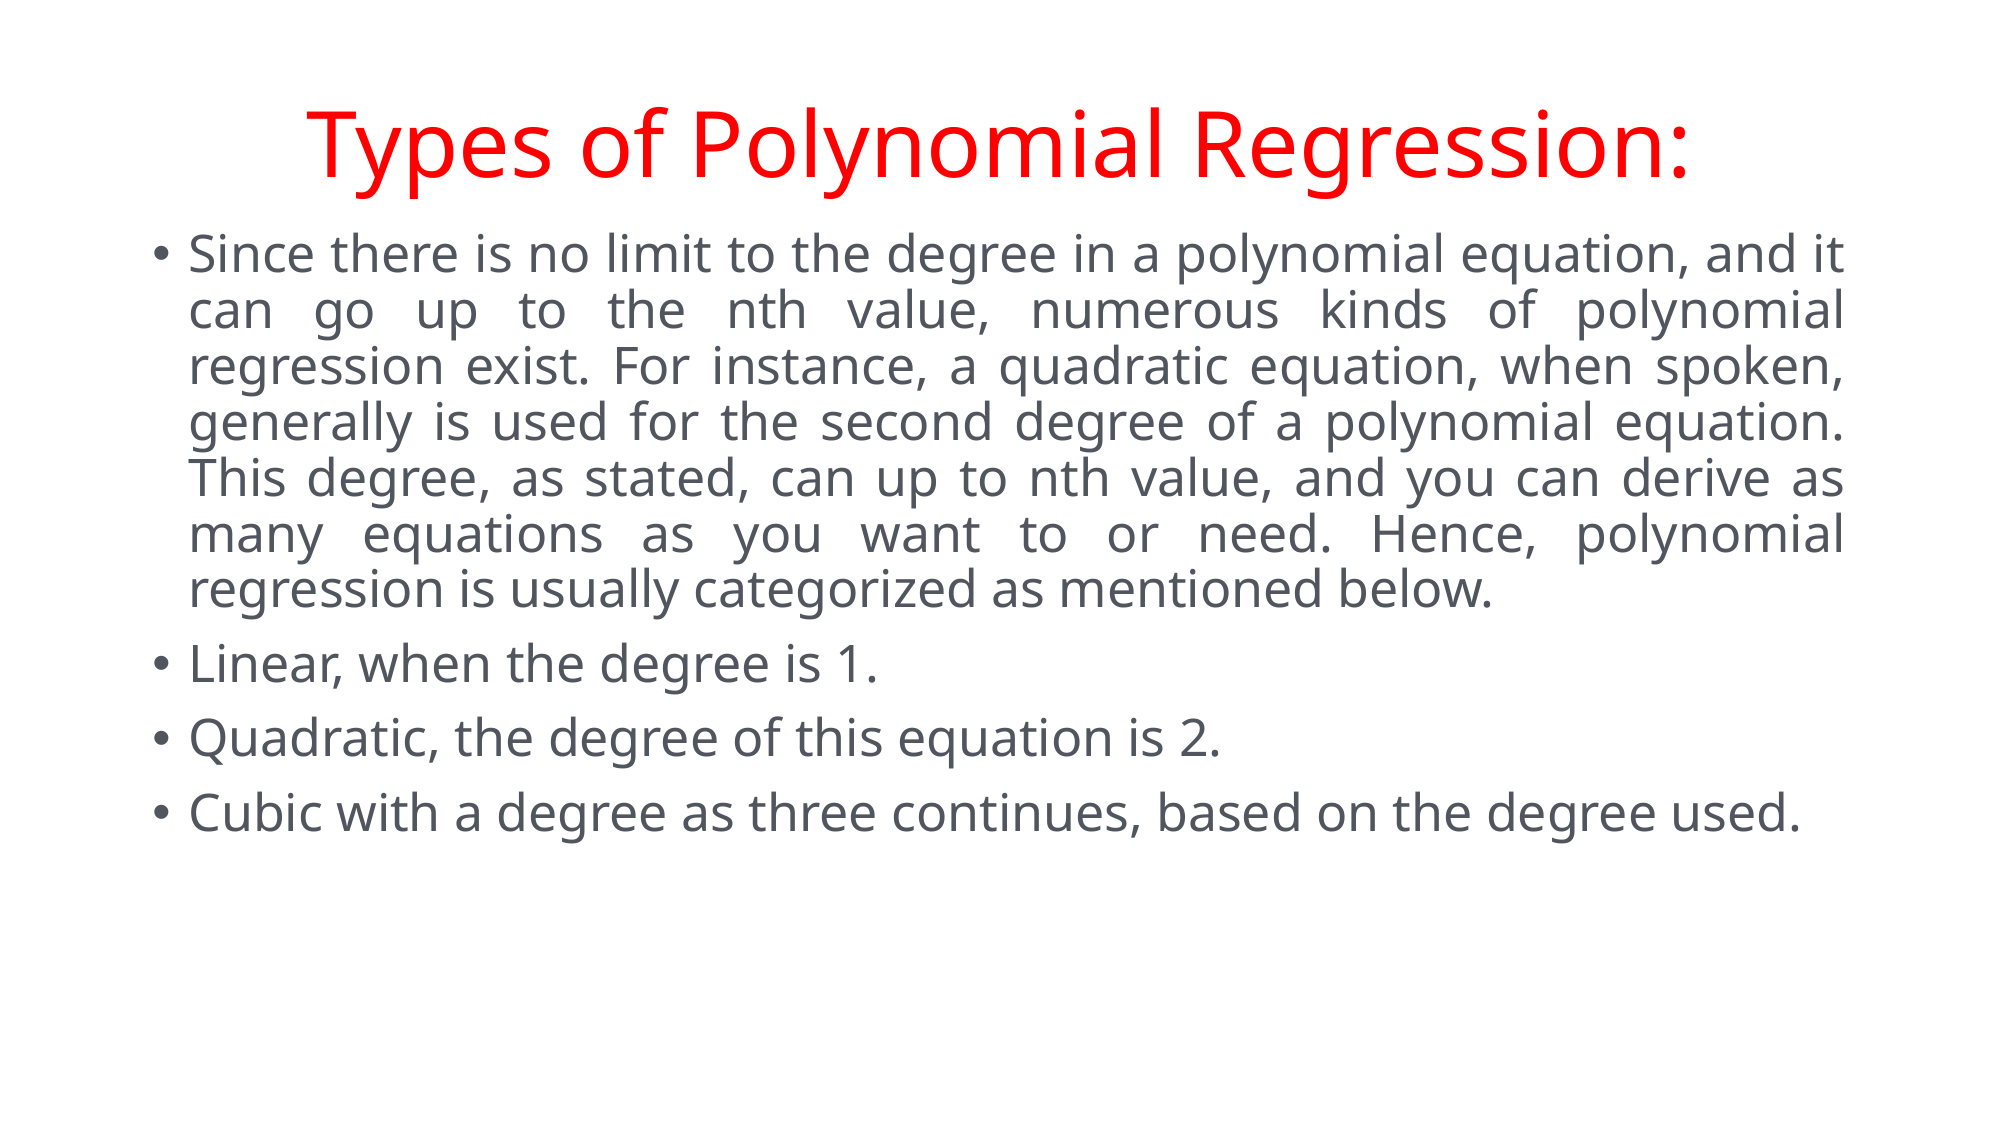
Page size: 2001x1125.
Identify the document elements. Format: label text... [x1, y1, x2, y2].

title Types of Polynomial Regression: [137, 59, 1863, 220]
list Since there is no limit to the degree in a polynomial equation, and it can go up to the nth value, numerous kinds of polynomial regression exist. For instance, a quadratic equation, when spoken, generally is used for the second degree of a polynomial equation. This degree, as stated, can up to nth value, and you can derive as many equations as you want to or need. Hence, polynomial regression is usually categorized as mentioned below. Linear, when the degree is 1. Quadratic, the degree of this equation is 2. Cubic with a degree as three continues, based on the degree used. [137, 220, 1863, 935]
